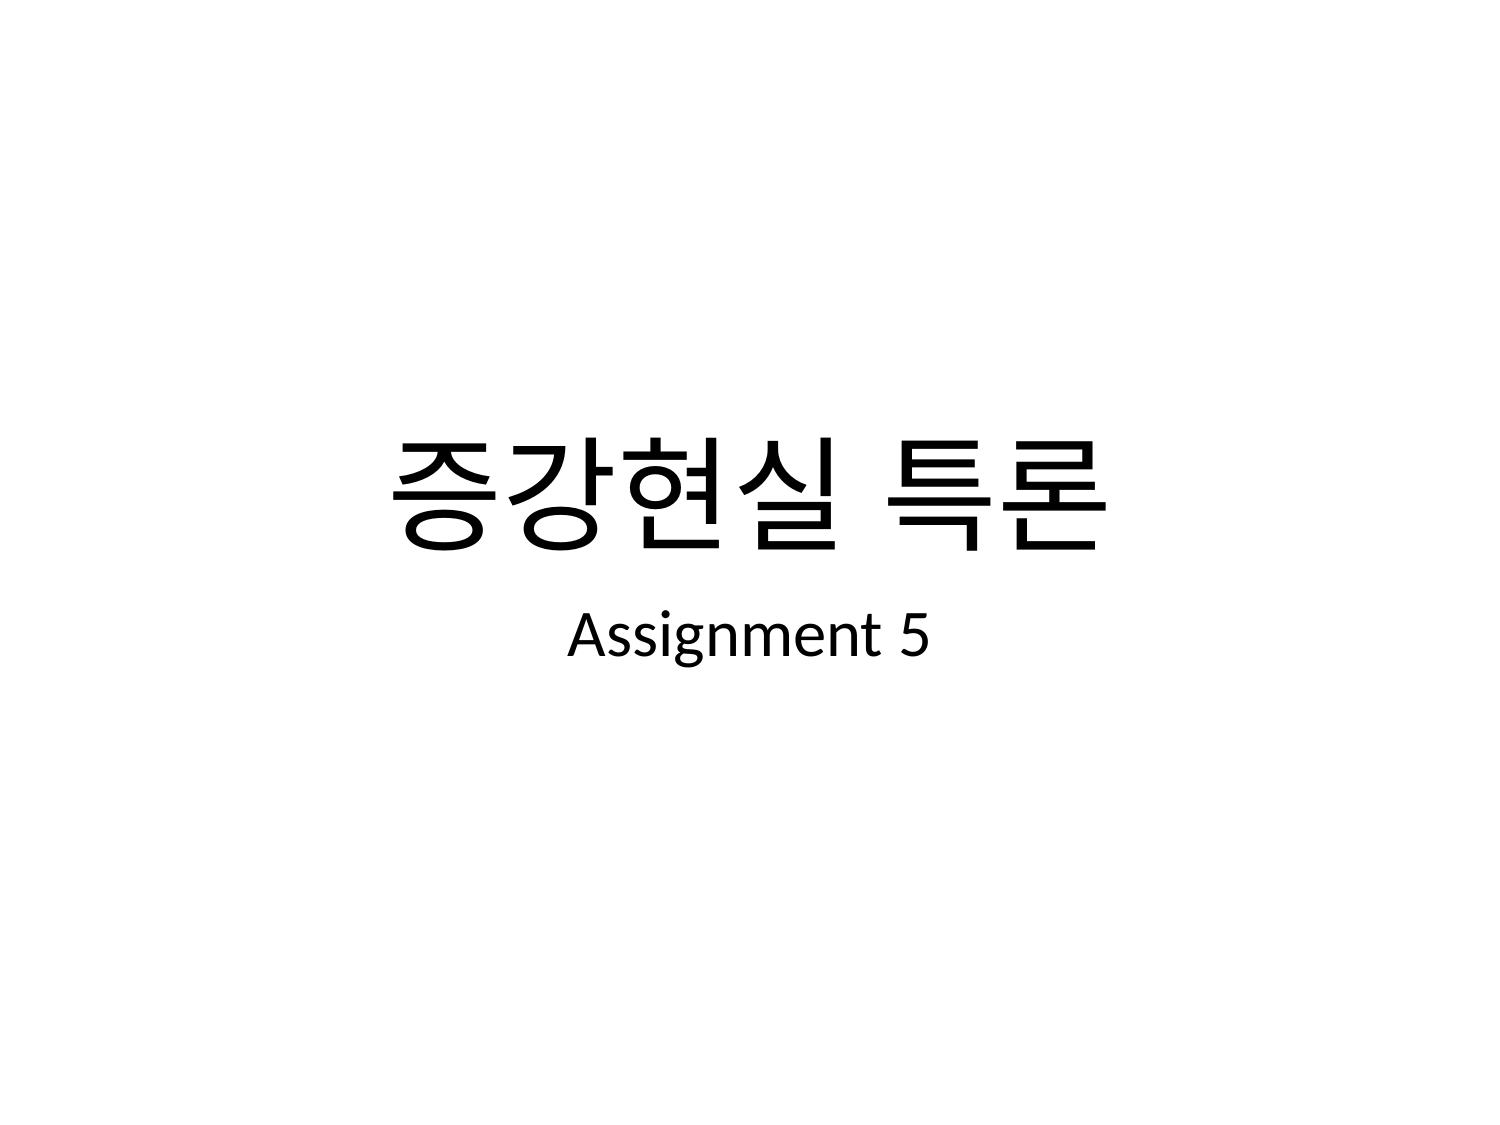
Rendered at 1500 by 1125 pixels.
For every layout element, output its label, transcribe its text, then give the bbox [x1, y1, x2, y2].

subtitle Assignment 5 [187, 590, 1313, 863]
title 증강현실 특론 [112, 184, 1388, 576]
